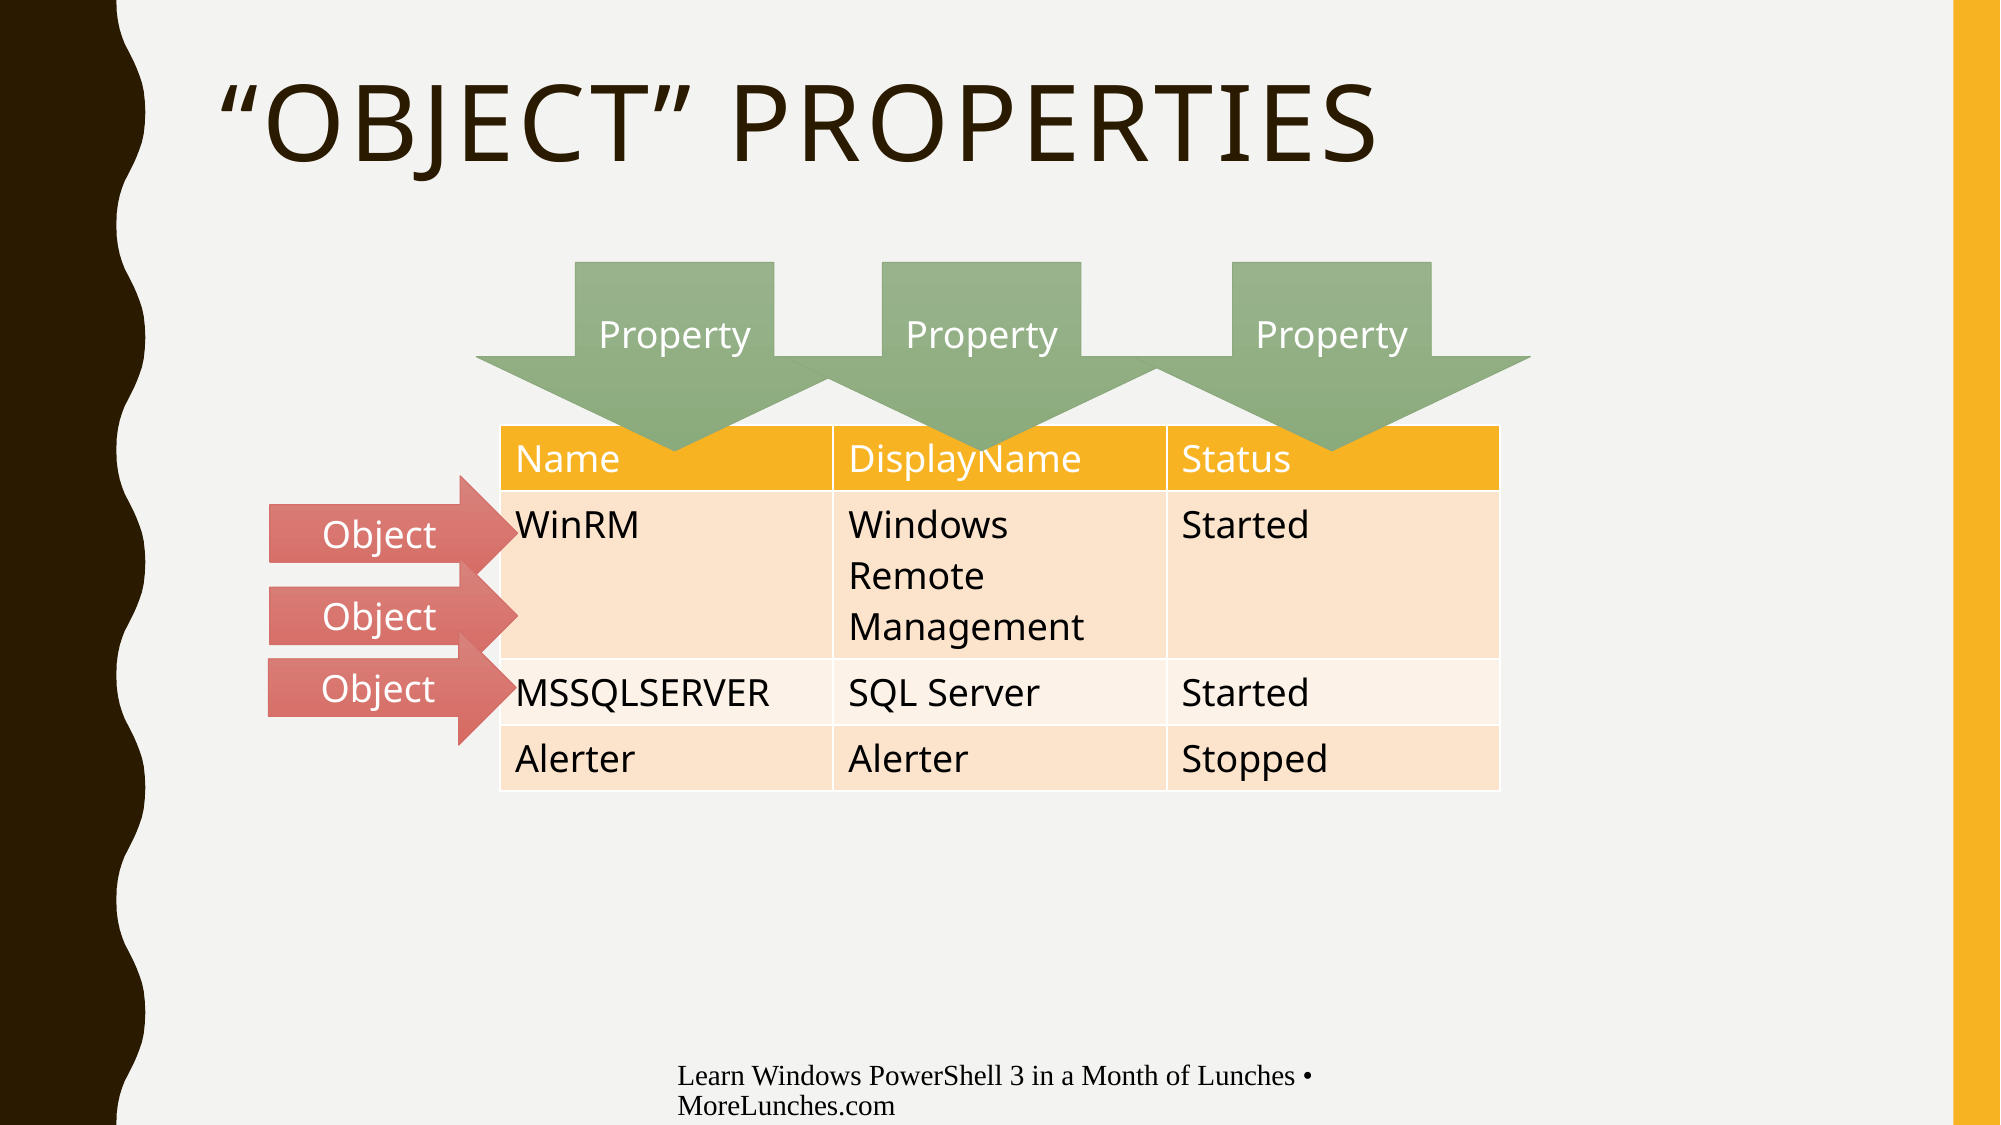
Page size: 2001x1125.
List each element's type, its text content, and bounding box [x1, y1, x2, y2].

text_box Property [782, 261, 1156, 452]
table_header Status [1168, 426, 1499, 490]
table_cell Alerter [834, 726, 1166, 790]
table_header Name [501, 426, 832, 490]
table_cell WinRM [501, 492, 832, 658]
table_cell MSSQLSERVER [501, 660, 832, 724]
table_cell Windows Remote Management [834, 492, 1166, 658]
text_box Object [267, 629, 517, 746]
text_box Property [475, 261, 828, 452]
text_box Object [269, 557, 518, 652]
table_cell Stopped [1168, 726, 1499, 790]
text_box Property [1132, 261, 1531, 452]
footer Learn Windows PowerShell 3 in a Month of Lunches • MoreLunches.com [662, 1045, 1338, 1103]
table_cell Started [1168, 492, 1499, 658]
text_box Object [269, 475, 518, 574]
table_cell SQL Server [834, 660, 1166, 724]
table_header DisplayName [834, 426, 1166, 490]
title “Object” Properties [205, 62, 1875, 308]
table_cell Started [1168, 660, 1499, 724]
table_cell Alerter [501, 726, 832, 790]
